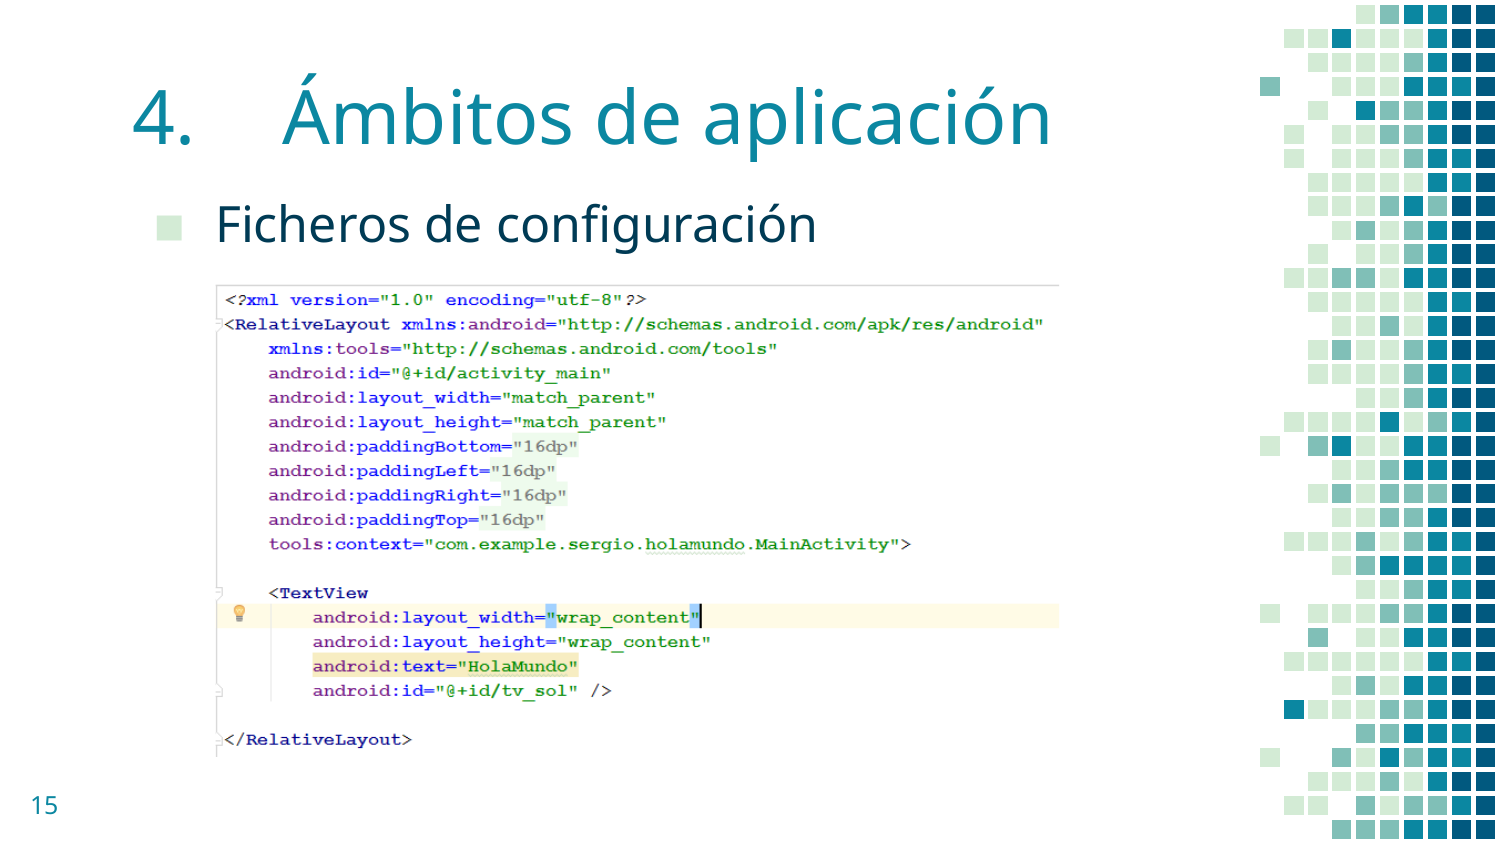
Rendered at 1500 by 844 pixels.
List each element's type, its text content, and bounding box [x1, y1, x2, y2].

title 4. Ámbitos de aplicación [117, 33, 1227, 175]
slide_number ‹#› [15, 774, 105, 839]
picture [215, 284, 1060, 757]
list Ficheros de configuración [124, 177, 1234, 674]
